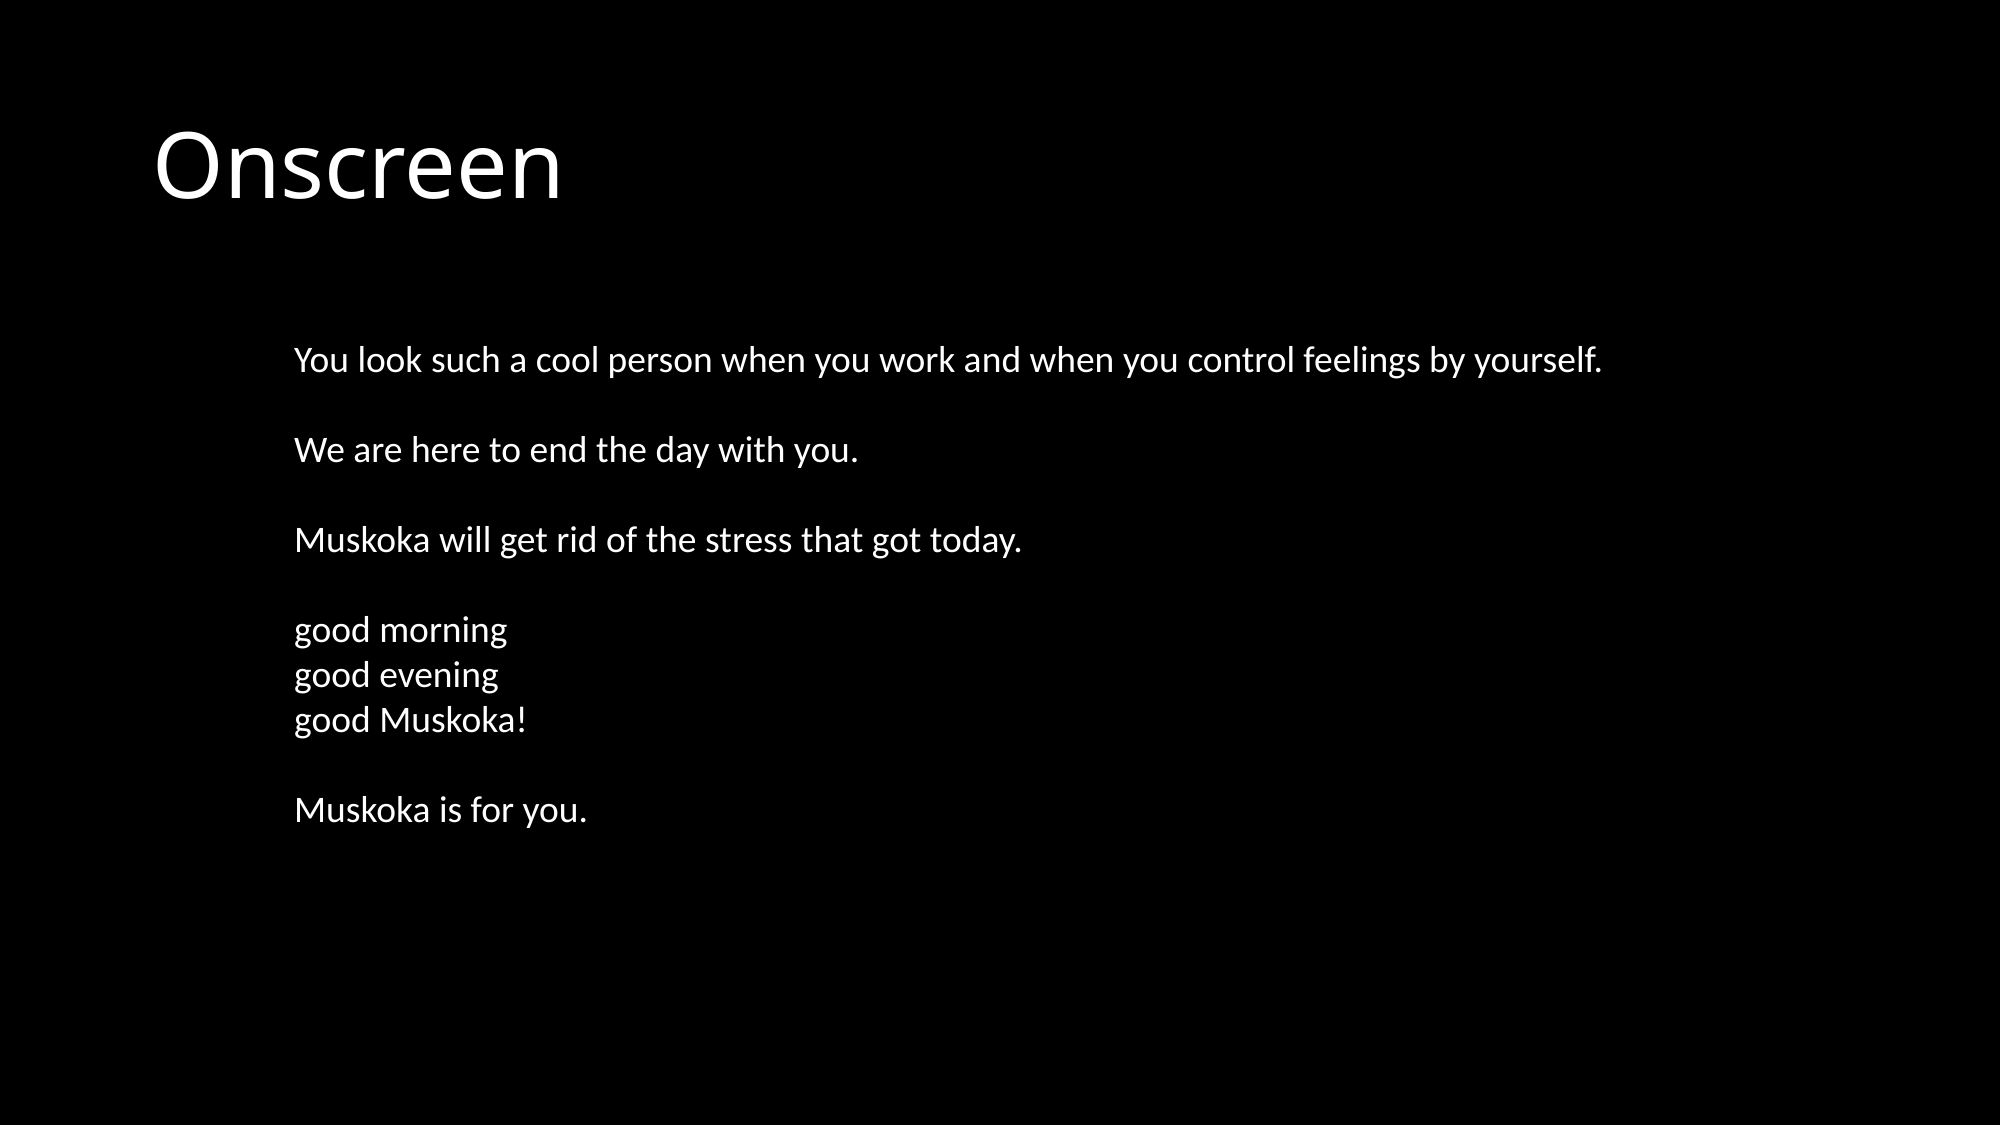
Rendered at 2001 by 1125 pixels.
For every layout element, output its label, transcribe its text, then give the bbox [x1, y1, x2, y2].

text_box You look such a cool person when you work and when you control feelings by yourself. We are here to end the day with you. Muskoka will get rid of the stress that got today. good morning good evening good Muskoka! Muskoka is for you. [279, 282, 1637, 837]
title Onscreen [137, 59, 1863, 278]
